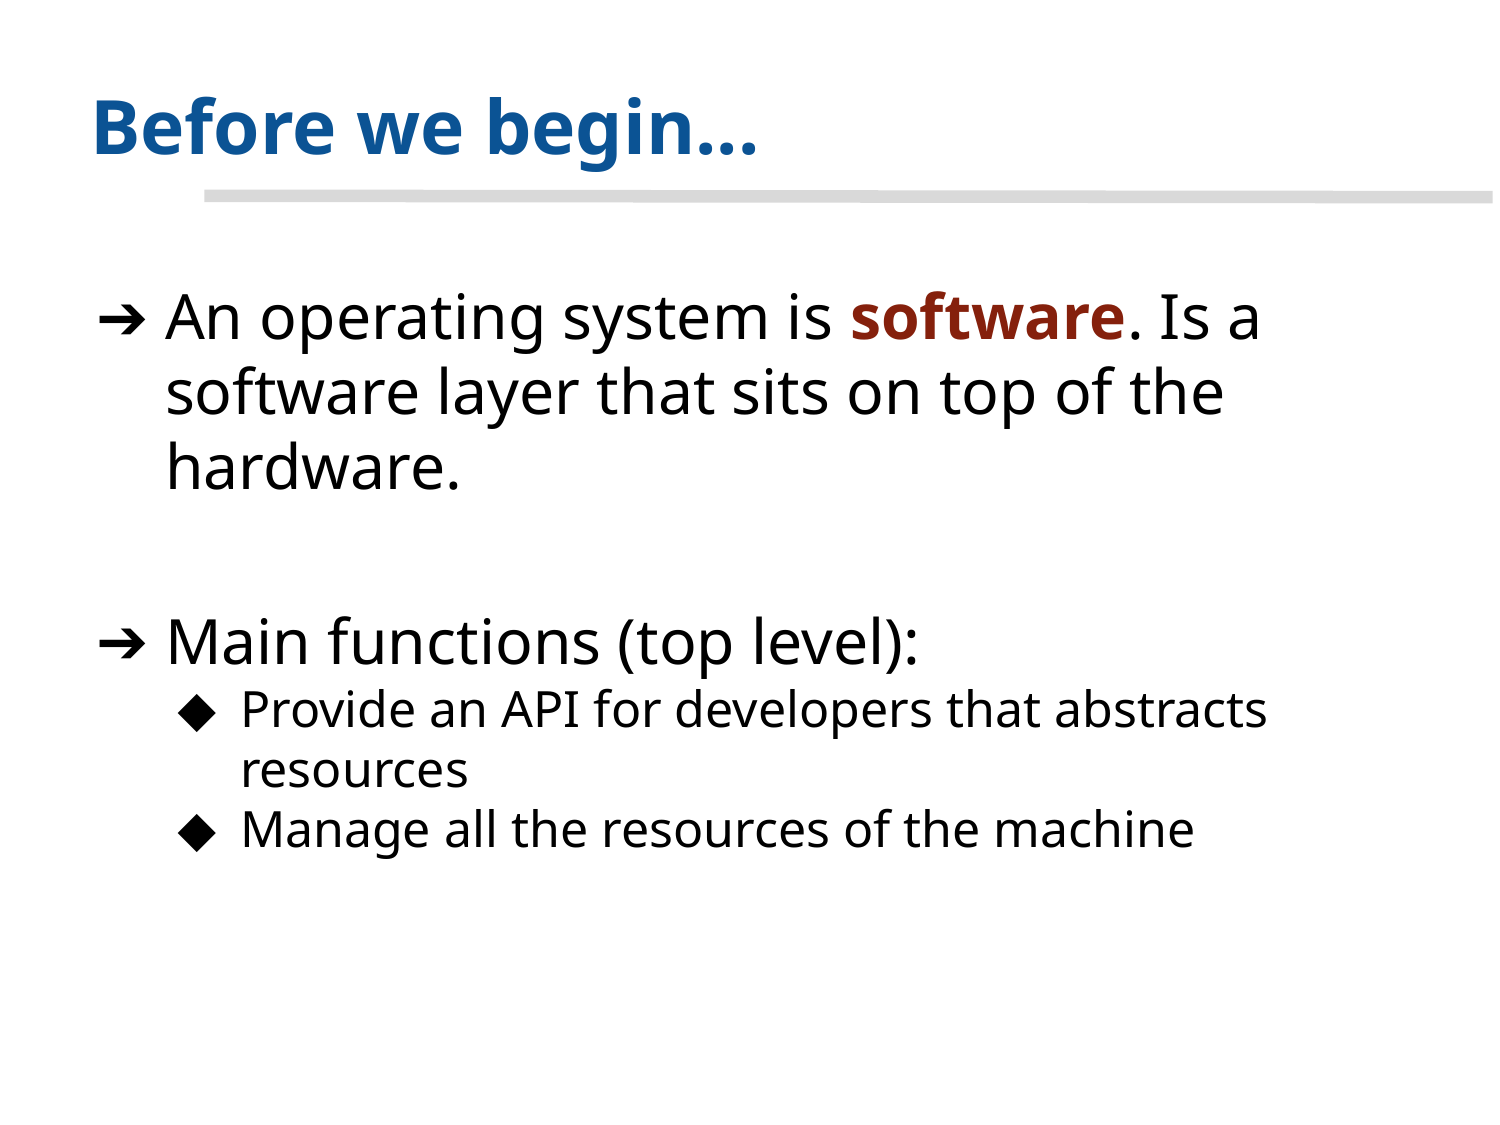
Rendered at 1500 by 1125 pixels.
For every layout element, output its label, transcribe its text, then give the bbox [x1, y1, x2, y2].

title Before we begin... [75, 45, 1425, 185]
list An operating system is software. Is a software layer that sits on top of the hardware. Main functions (top level): Provide an API for developers that abstracts resources Manage all the resources of the machine [75, 262, 1425, 1078]
